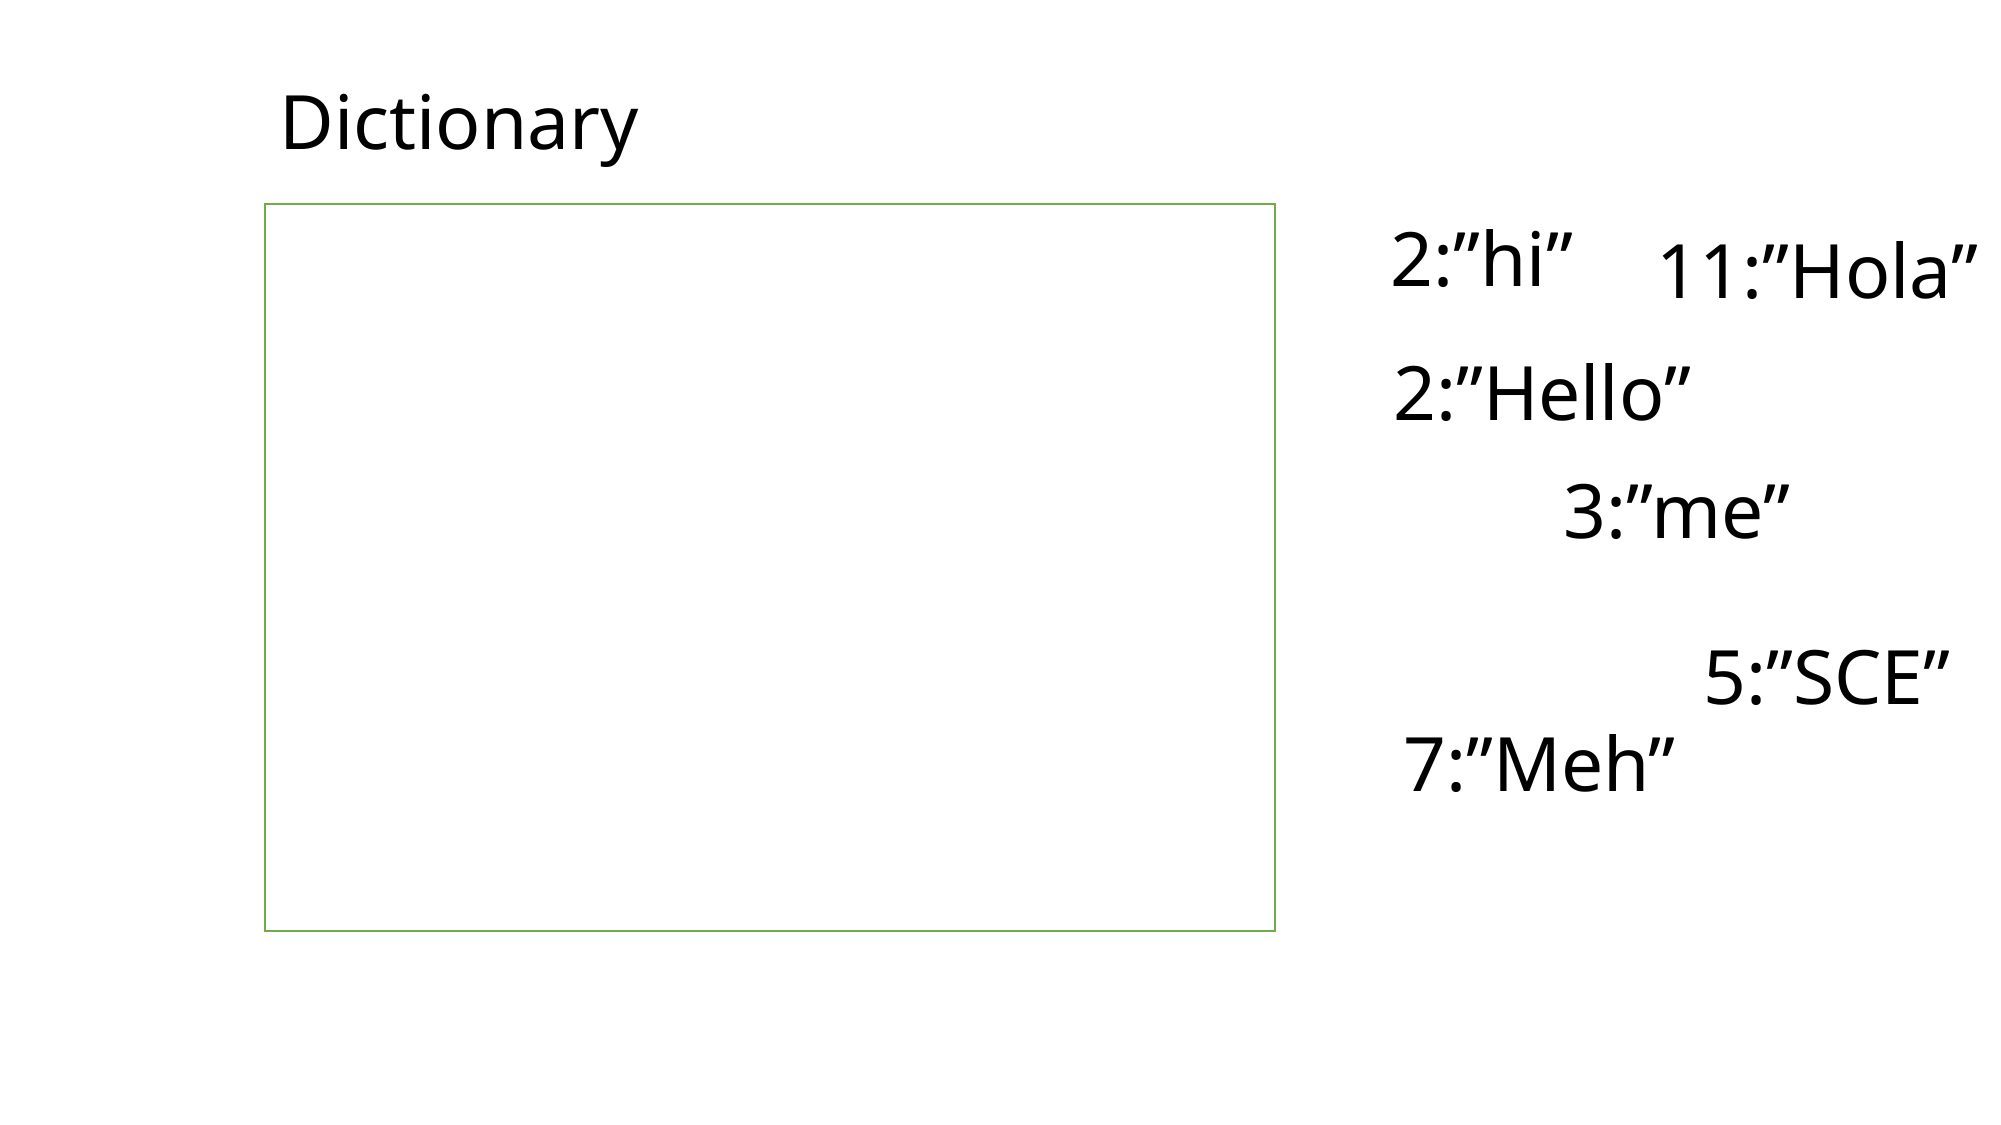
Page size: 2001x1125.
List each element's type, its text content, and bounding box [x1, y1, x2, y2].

text_box 2:”hi” [1375, 204, 1623, 309]
text_box 3:”me” [1549, 456, 1815, 562]
text_box Dictionary [265, 67, 669, 172]
text_box [264, 203, 1276, 932]
text_box 11:”Hola” [1642, 216, 2000, 322]
text_box 7:”Meh” [1388, 709, 1758, 814]
text_box 5:”SCE” [1688, 622, 2000, 728]
text_box 2:”Hello” [1378, 337, 1945, 443]
